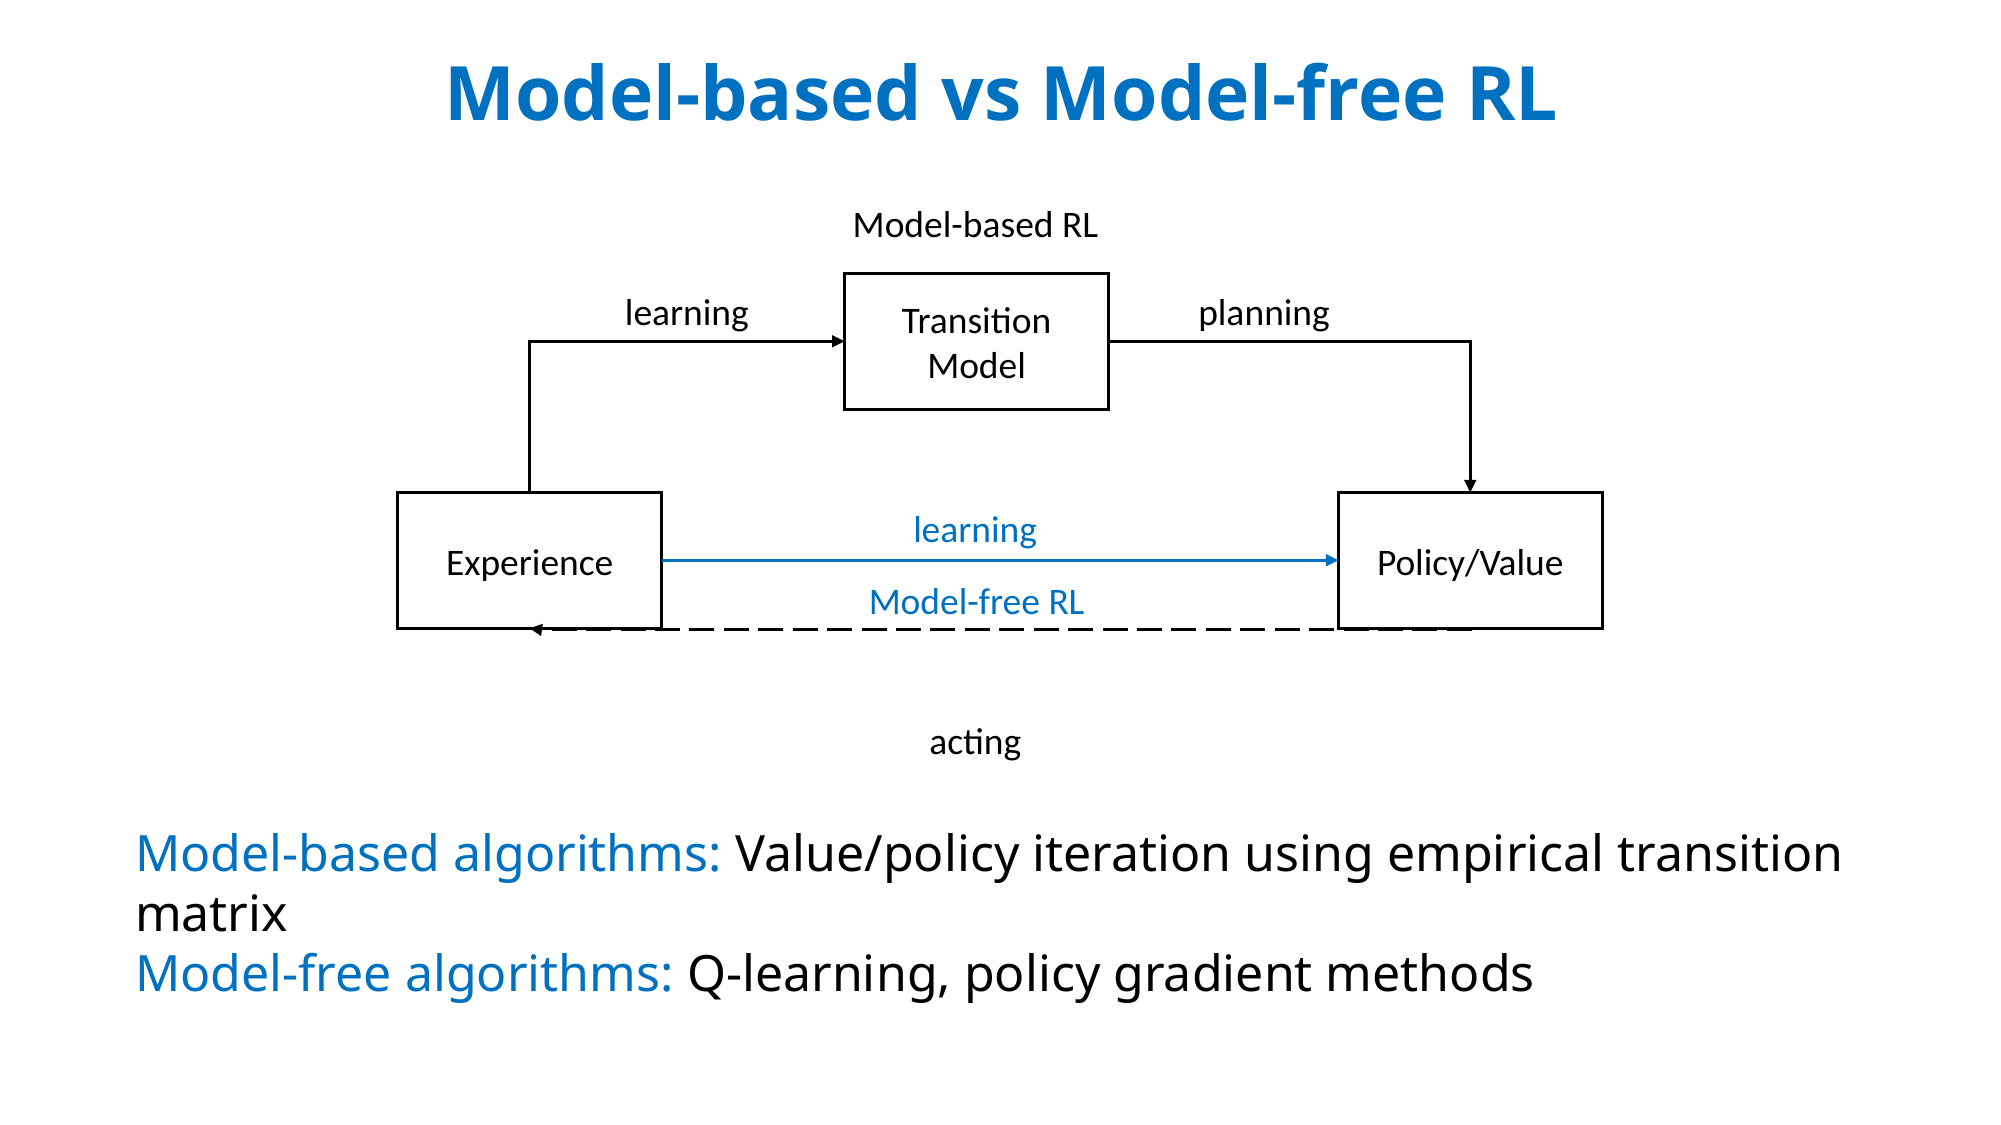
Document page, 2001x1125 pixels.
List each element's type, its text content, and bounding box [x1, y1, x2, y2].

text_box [397, 192, 1603, 771]
text_box Model-based algorithms: Value/policy iteration using empirical transition matrix Model-free algorithms: Q-learning, policy gradient methods [101, 813, 1902, 1009]
text_box Model-based vs Model-free RL [101, 38, 1902, 143]
